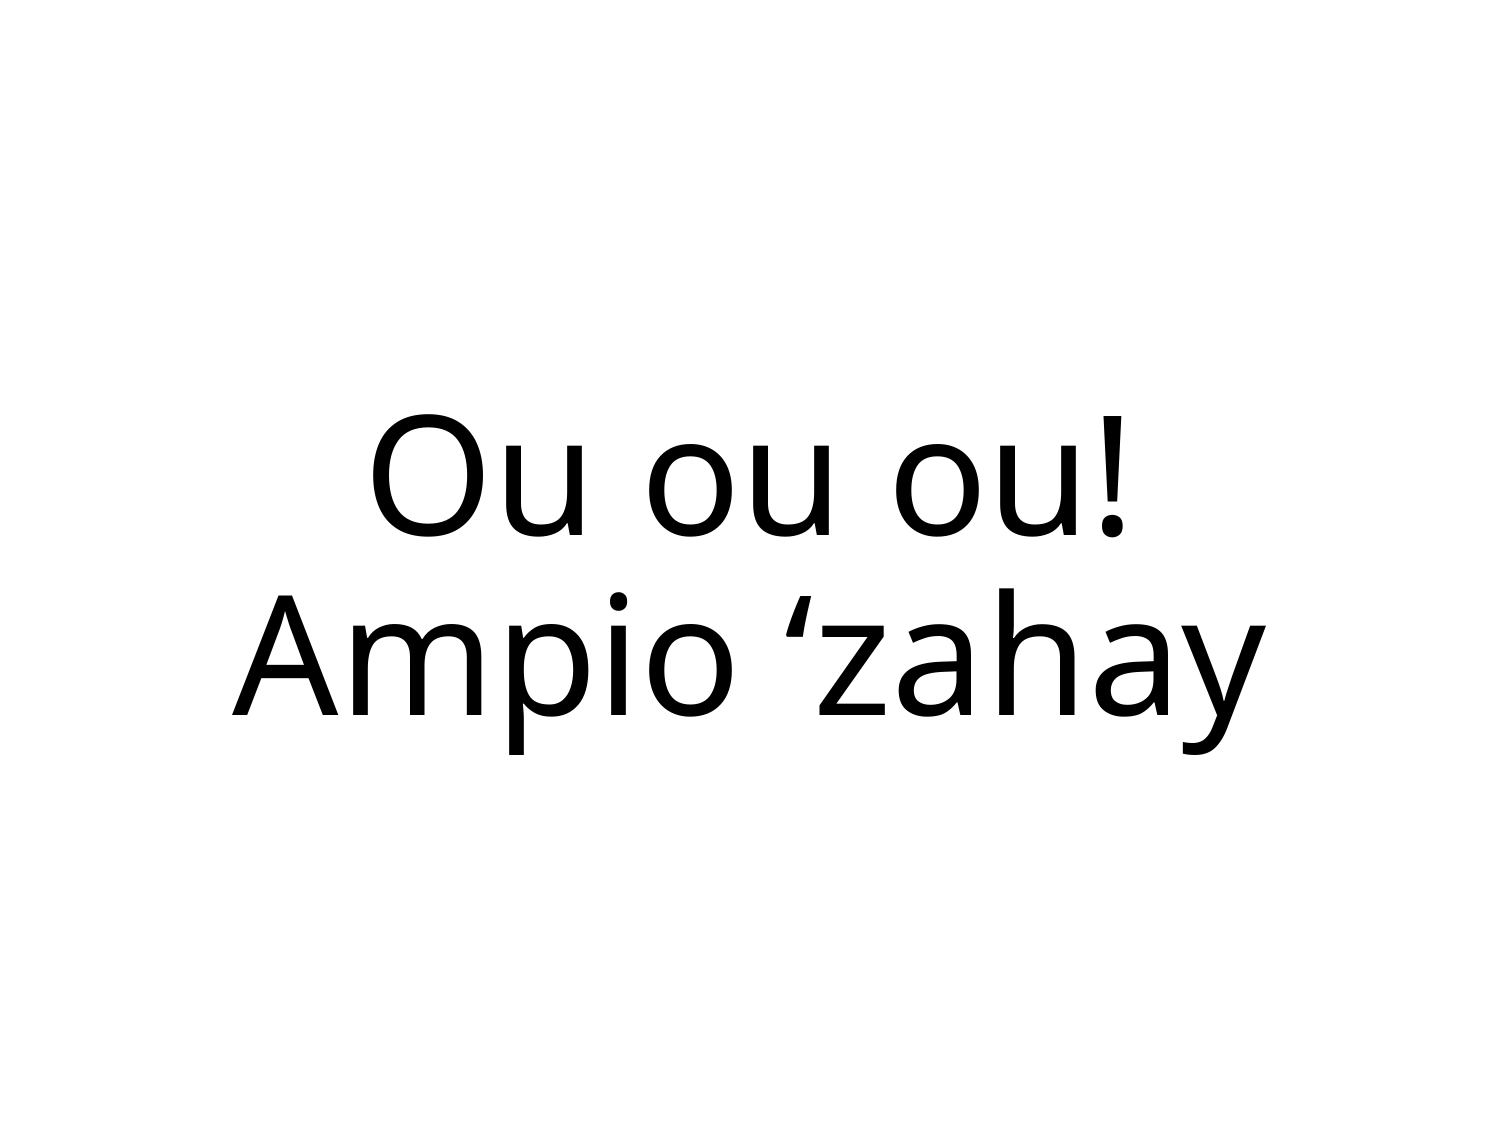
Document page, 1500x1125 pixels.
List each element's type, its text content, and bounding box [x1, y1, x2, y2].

title Ou ou ou! Ampio ‘zahay [1, 0, 1499, 1125]
